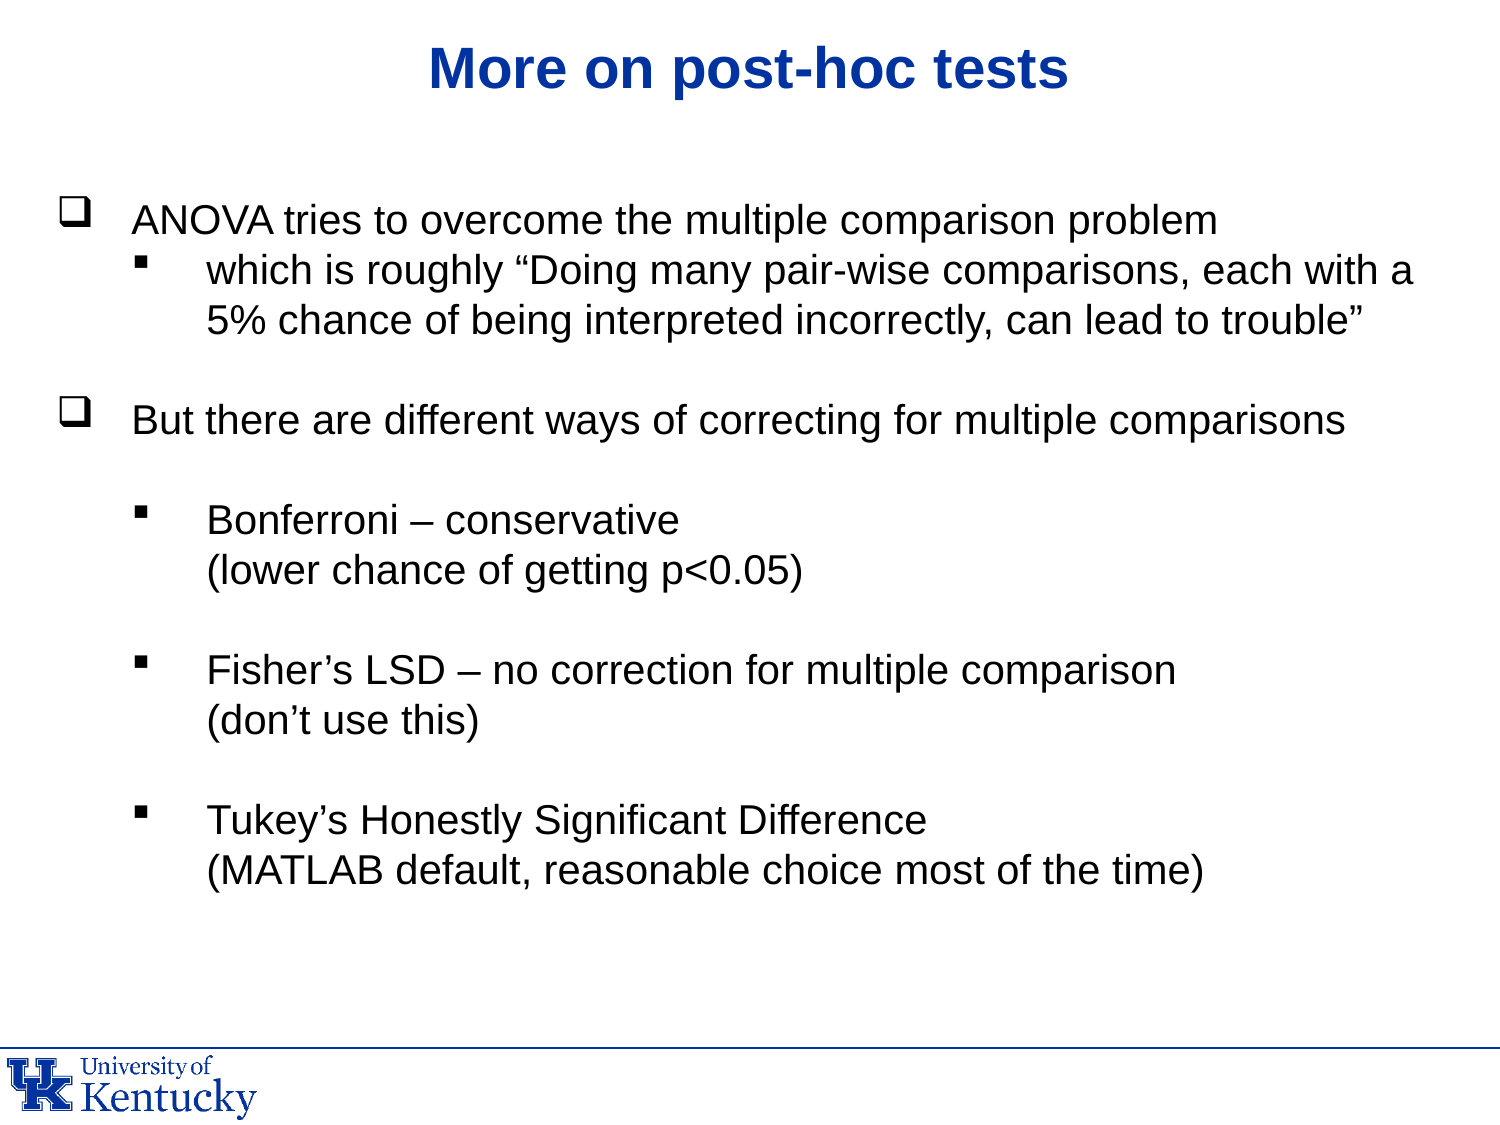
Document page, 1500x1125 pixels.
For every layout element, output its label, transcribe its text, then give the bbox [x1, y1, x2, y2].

picture [7, 1055, 257, 1120]
title More on post-hoc tests [11, 24, 1488, 105]
text_box ANOVA tries to overcome the multiple comparison problem which is roughly “Doing many pair-wise comparisons, each with a 5% chance of being interpreted incorrectly, can lead to trouble” But there are different ways of correcting for multiple comparisons Bonferroni – conservative (lower chance of getting p<0.05) Fisher’s LSD – no correction for multiple comparison (don’t use this) Tukey’s Honestly Significant Difference (MATLAB default, reasonable choice most of the time) [41, 185, 1458, 901]
